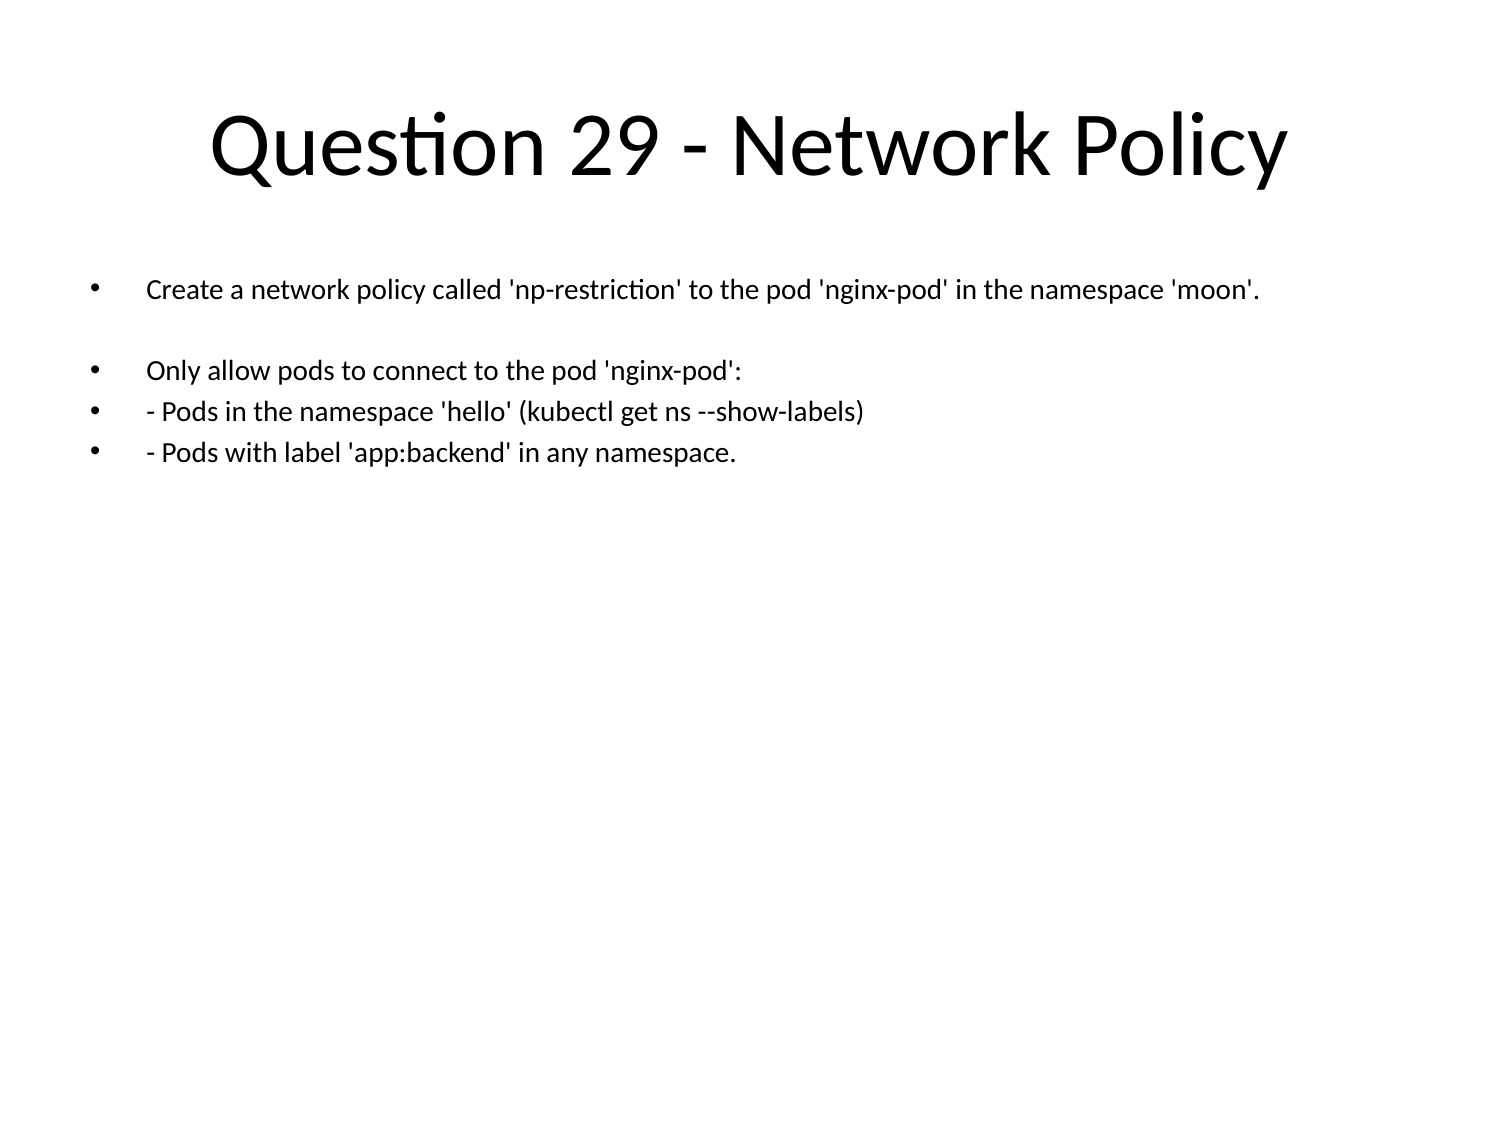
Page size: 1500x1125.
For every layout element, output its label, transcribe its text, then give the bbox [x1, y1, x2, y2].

title Question 29 - Network Policy [75, 45, 1425, 233]
list Create a network policy called 'np-restriction' to the pod 'nginx-pod' in the namespace 'moon'. Only allow pods to connect to the pod 'nginx-pod': - Pods in the namespace 'hello' (kubectl get ns --show-labels) - Pods with label 'app:backend' in any namespace. [75, 262, 1425, 1005]
